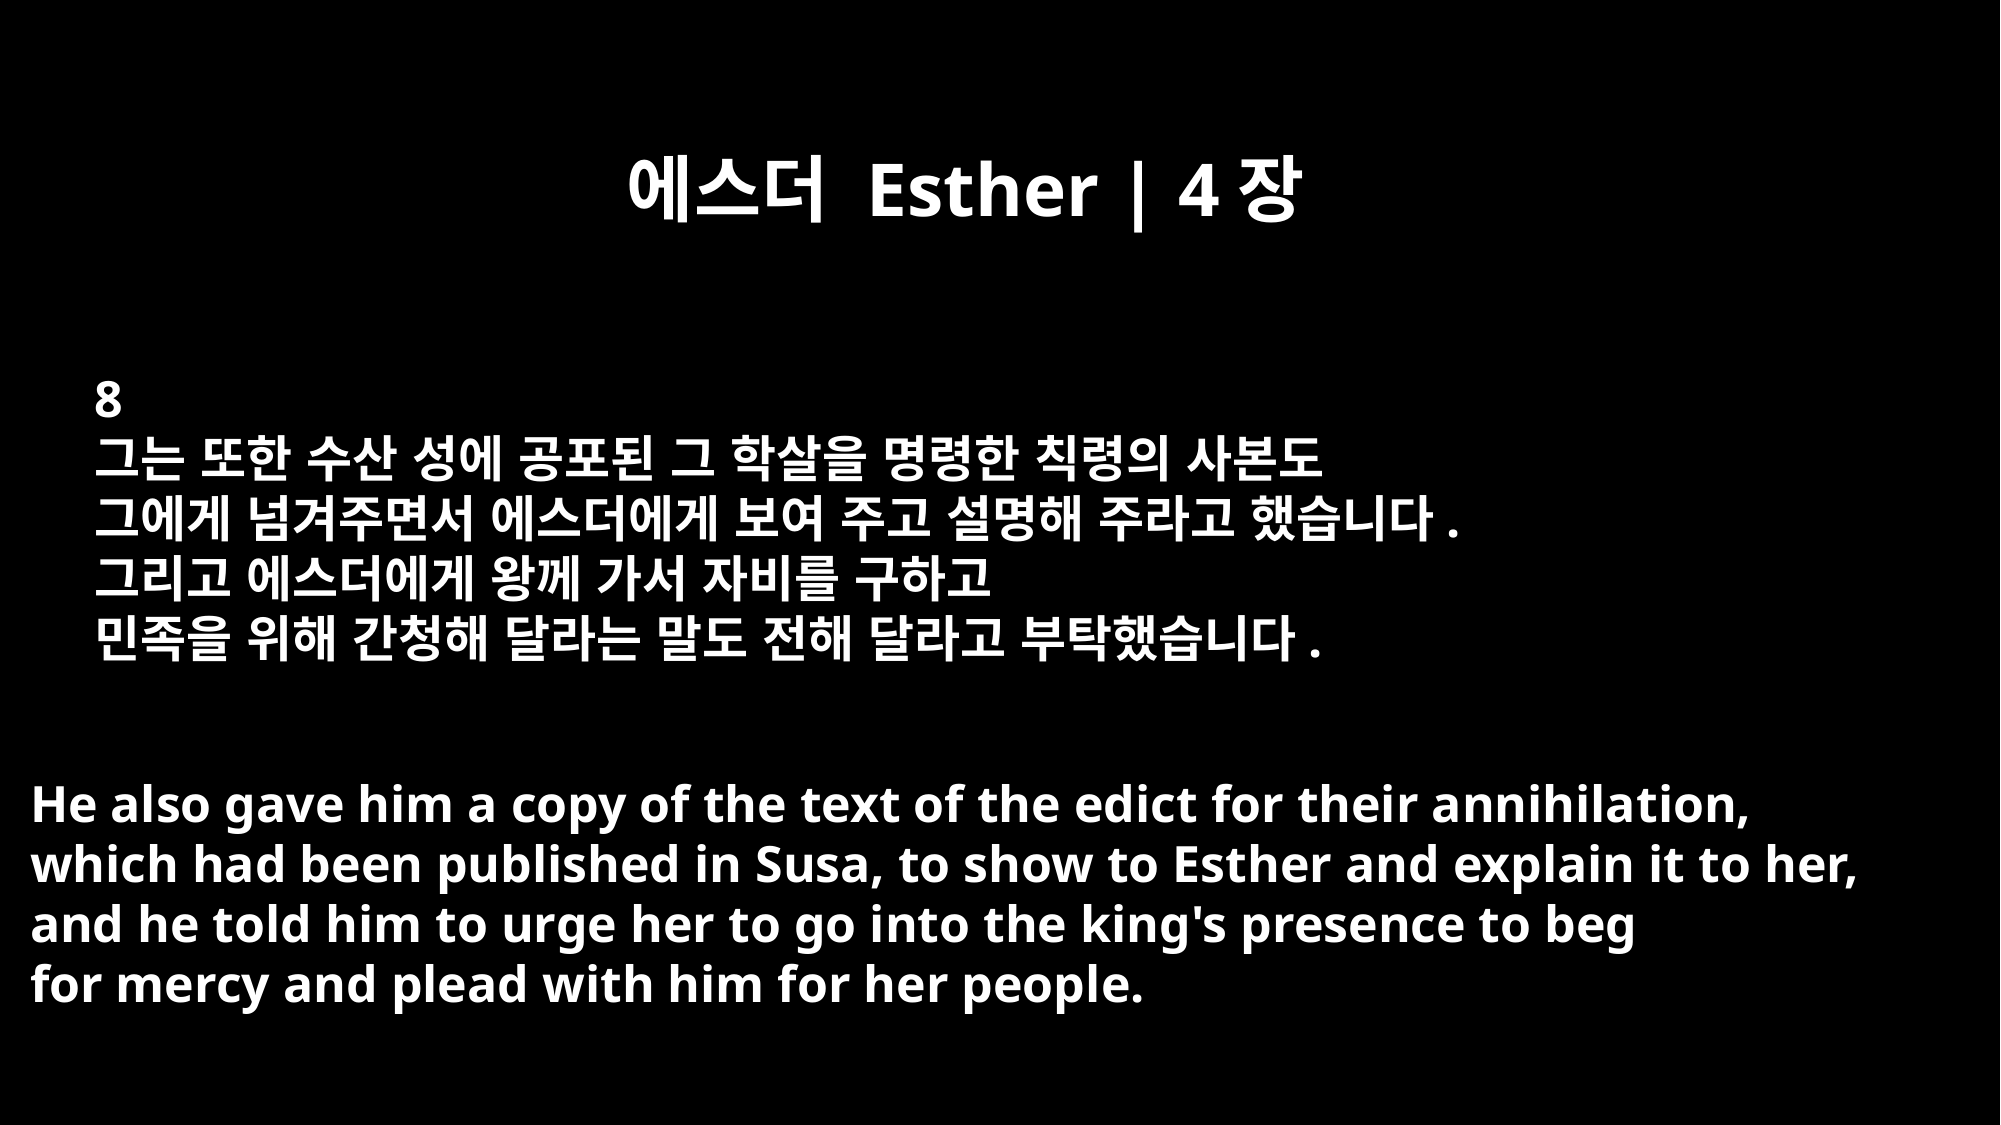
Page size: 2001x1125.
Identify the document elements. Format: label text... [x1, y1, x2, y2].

text_box 8 그는 또한 수산 성에 공포된 그 학살을 명령한 칙령의 사본도 그에게 넘겨주면서 에스더에게 보여 주고 설명해 주라고 했습니다. 그리고 에스더에게 왕께 가서 자비를 구하고 민족을 위해 간청해 달라는 말도 전해 달라고 부탁했습니다. [80, 359, 1490, 675]
text_box 에스더 Esther | 4장 [612, 136, 1320, 239]
text_box He also gave him a copy of the text of the edict for their annihilation, which had been published in Susa, to show to Esther and explain it to her, and he told him to urge her to go into the king's presence to beg for mercy and plead with him for her people. [15, 764, 1887, 1020]
